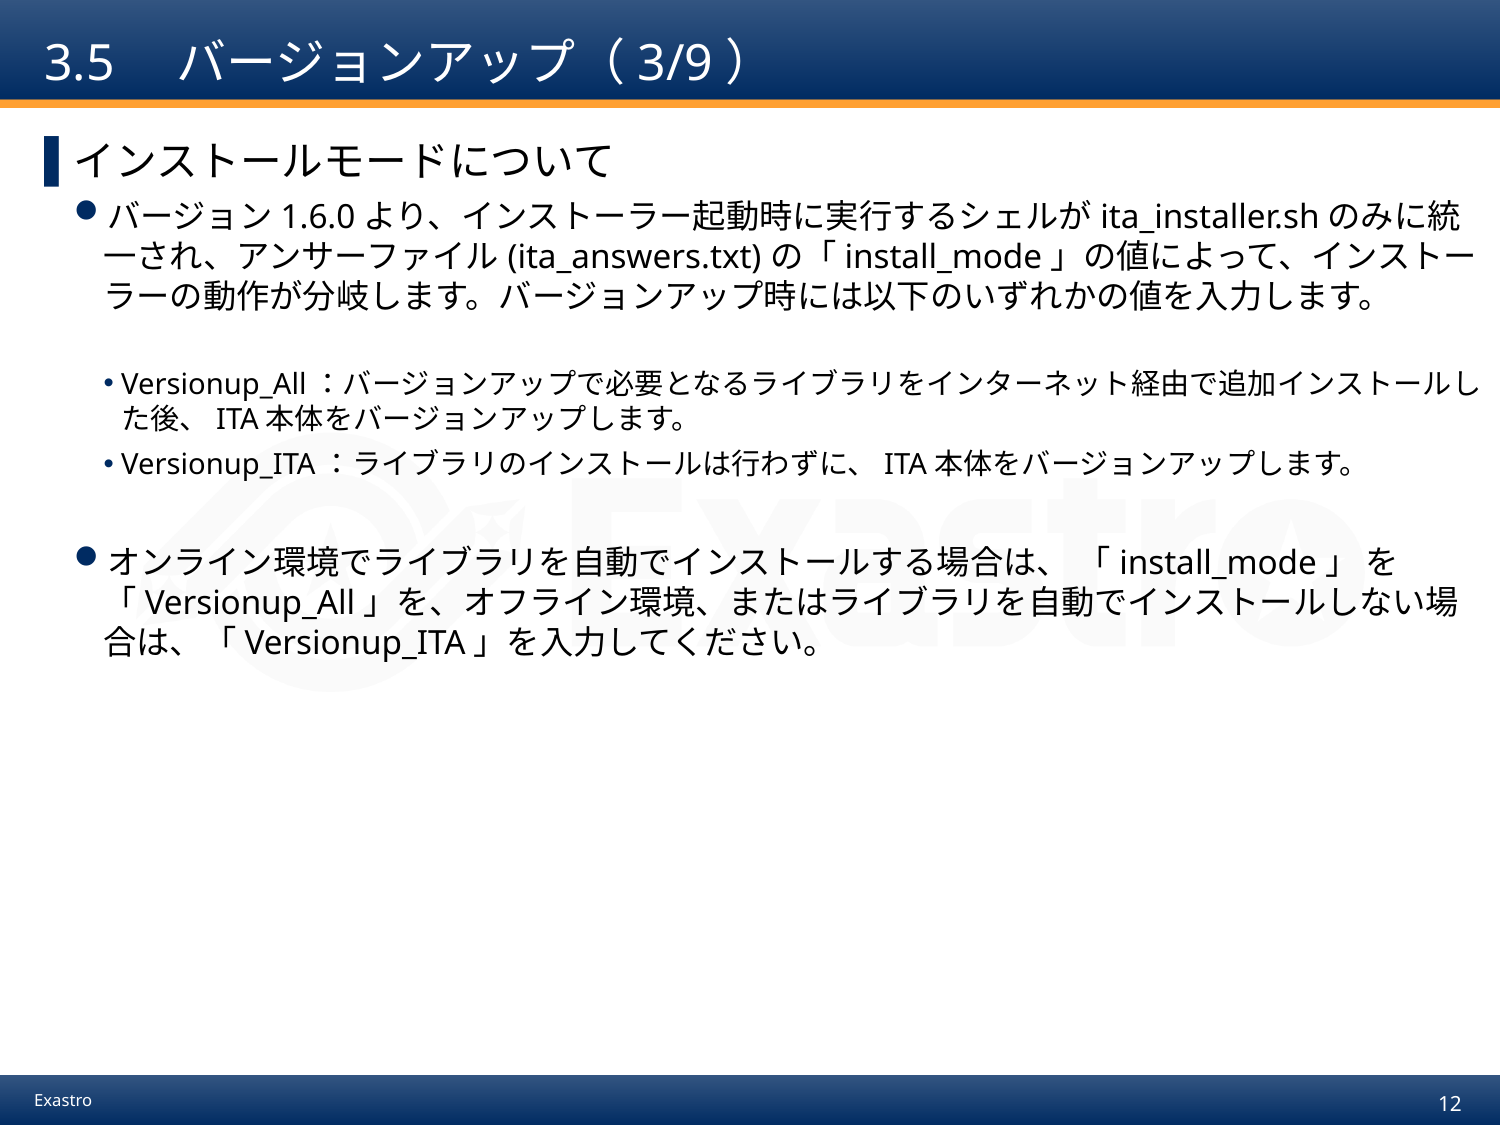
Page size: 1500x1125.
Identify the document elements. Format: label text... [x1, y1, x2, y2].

list インストールモードについて バージョン1.6.0より、インストーラー起動時に実行するシェルがita_installer.shのみに統一され、アンサーファイル(ita_answers.txt)の「install_mode」の値によって、インストーラーの動作が分岐します。バージョンアップ時には以下のいずれかの値を入力します。 Versionup_All：バージョンアップで必要となるライブラリをインターネット経由で追加インストールした後、ITA本体をバージョンアップします。 Versionup_ITA：ライブラリのインストールは行わずに、ITA本体をバージョンアップします。 オンライン環境でライブラリを自動でインストールする場合は、 「install_mode」 を「Versionup_All」を、オフライン環境、またはライブラリを自動でインストールしない場合は、「Versionup_ITA」を入力してください。 [29, 137, 1500, 1059]
title 3.5 バージョンアップ（3/9） [29, 18, 1471, 96]
picture [0, 0, 1500, 1125]
